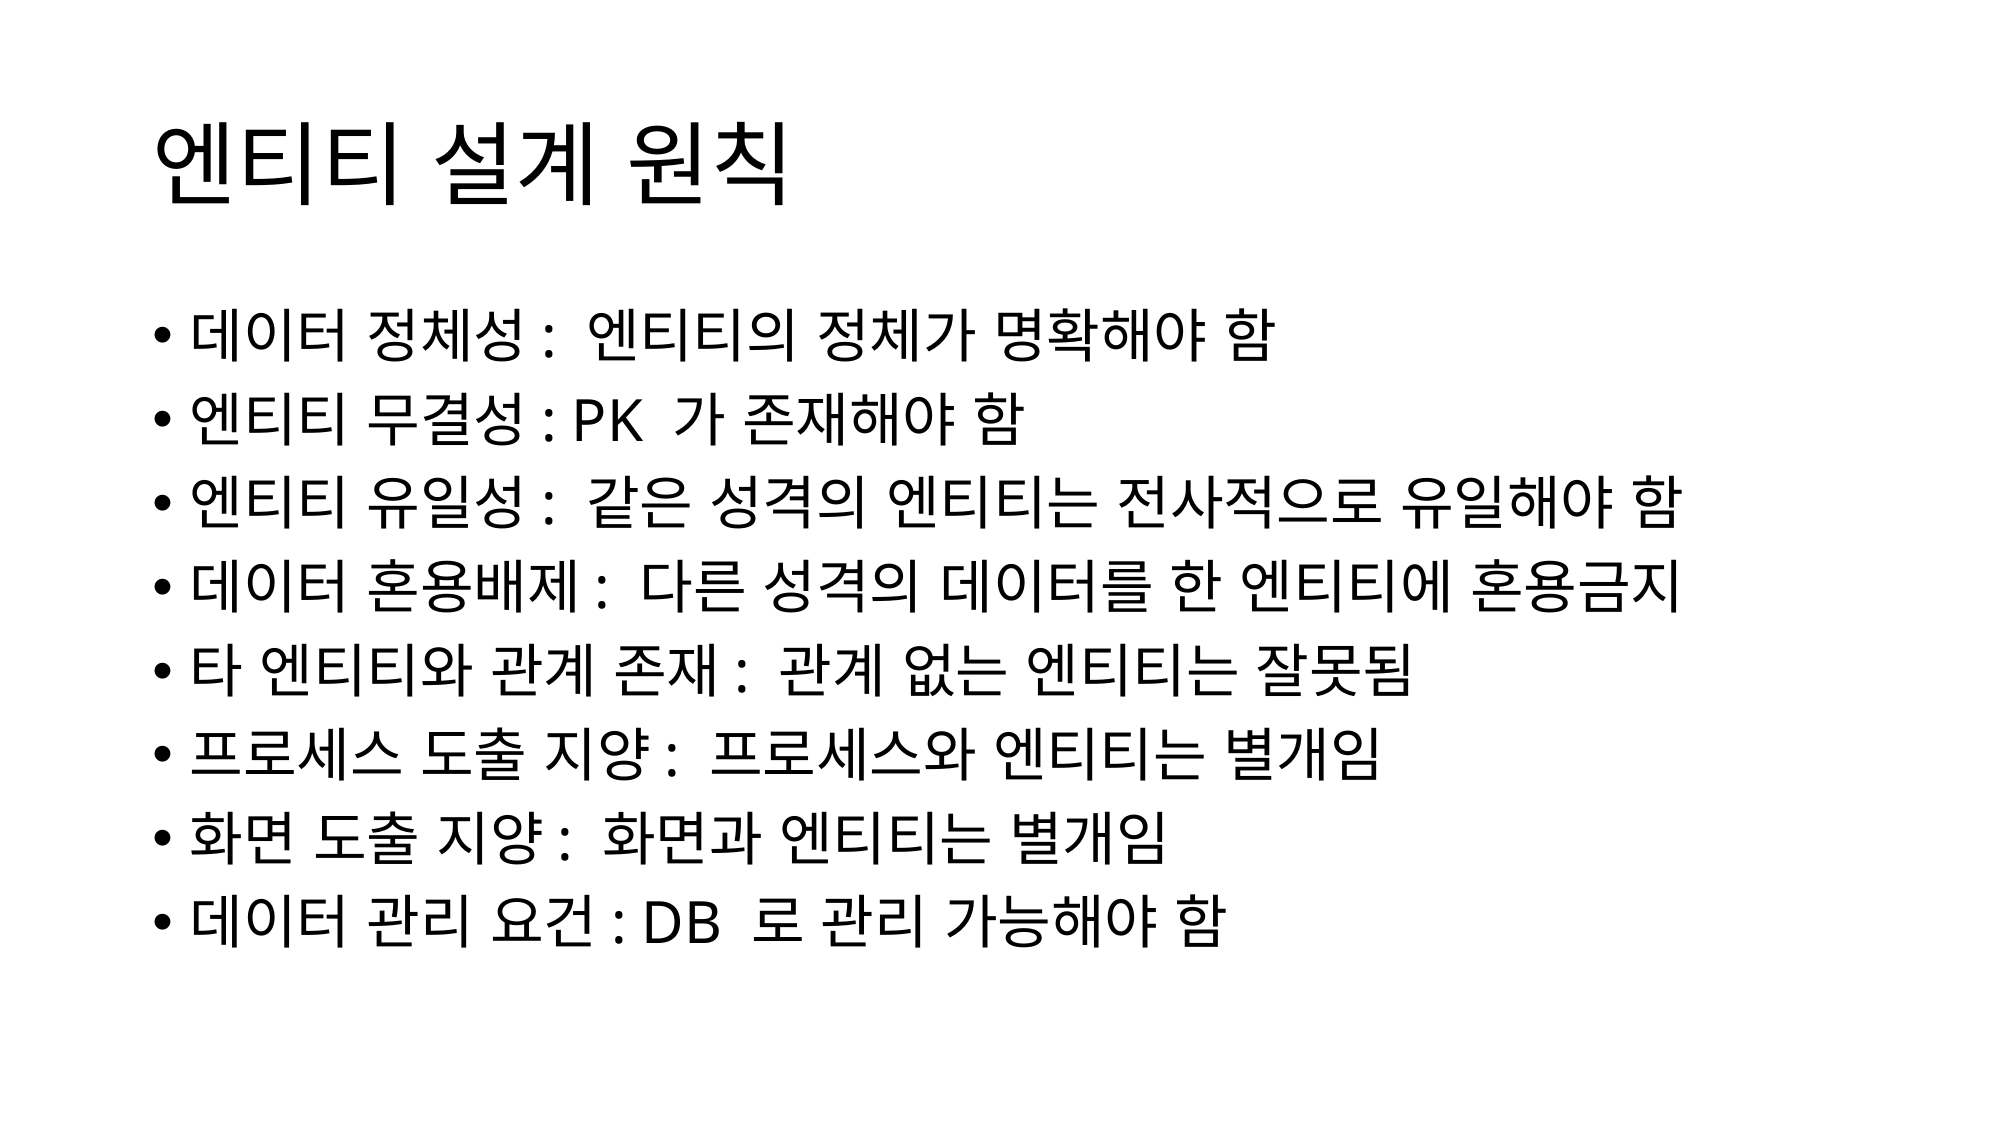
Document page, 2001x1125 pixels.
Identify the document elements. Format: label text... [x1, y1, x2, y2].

title 엔티티 설계 원칙 [137, 59, 1863, 278]
list 데이터 정체성: 엔티티의 정체가 명확해야 함 엔티티 무결성: PK 가 존재해야 함 엔티티 유일성: 같은 성격의 엔티티는 전사적으로 유일해야 함 데이터 혼용배제: 다른 성격의 데이터를 한 엔티티에 혼용금지 타 엔티티와 관계 존재: 관계 없는 엔티티는 잘못됨 프로세스 도출 지양: 프로세스와 엔티티는 별개임 화면 도출 지양: 화면과 엔티티는 별개임 데이터 관리 요건: DB 로 관리 가능해야 함 [137, 299, 1863, 1014]
